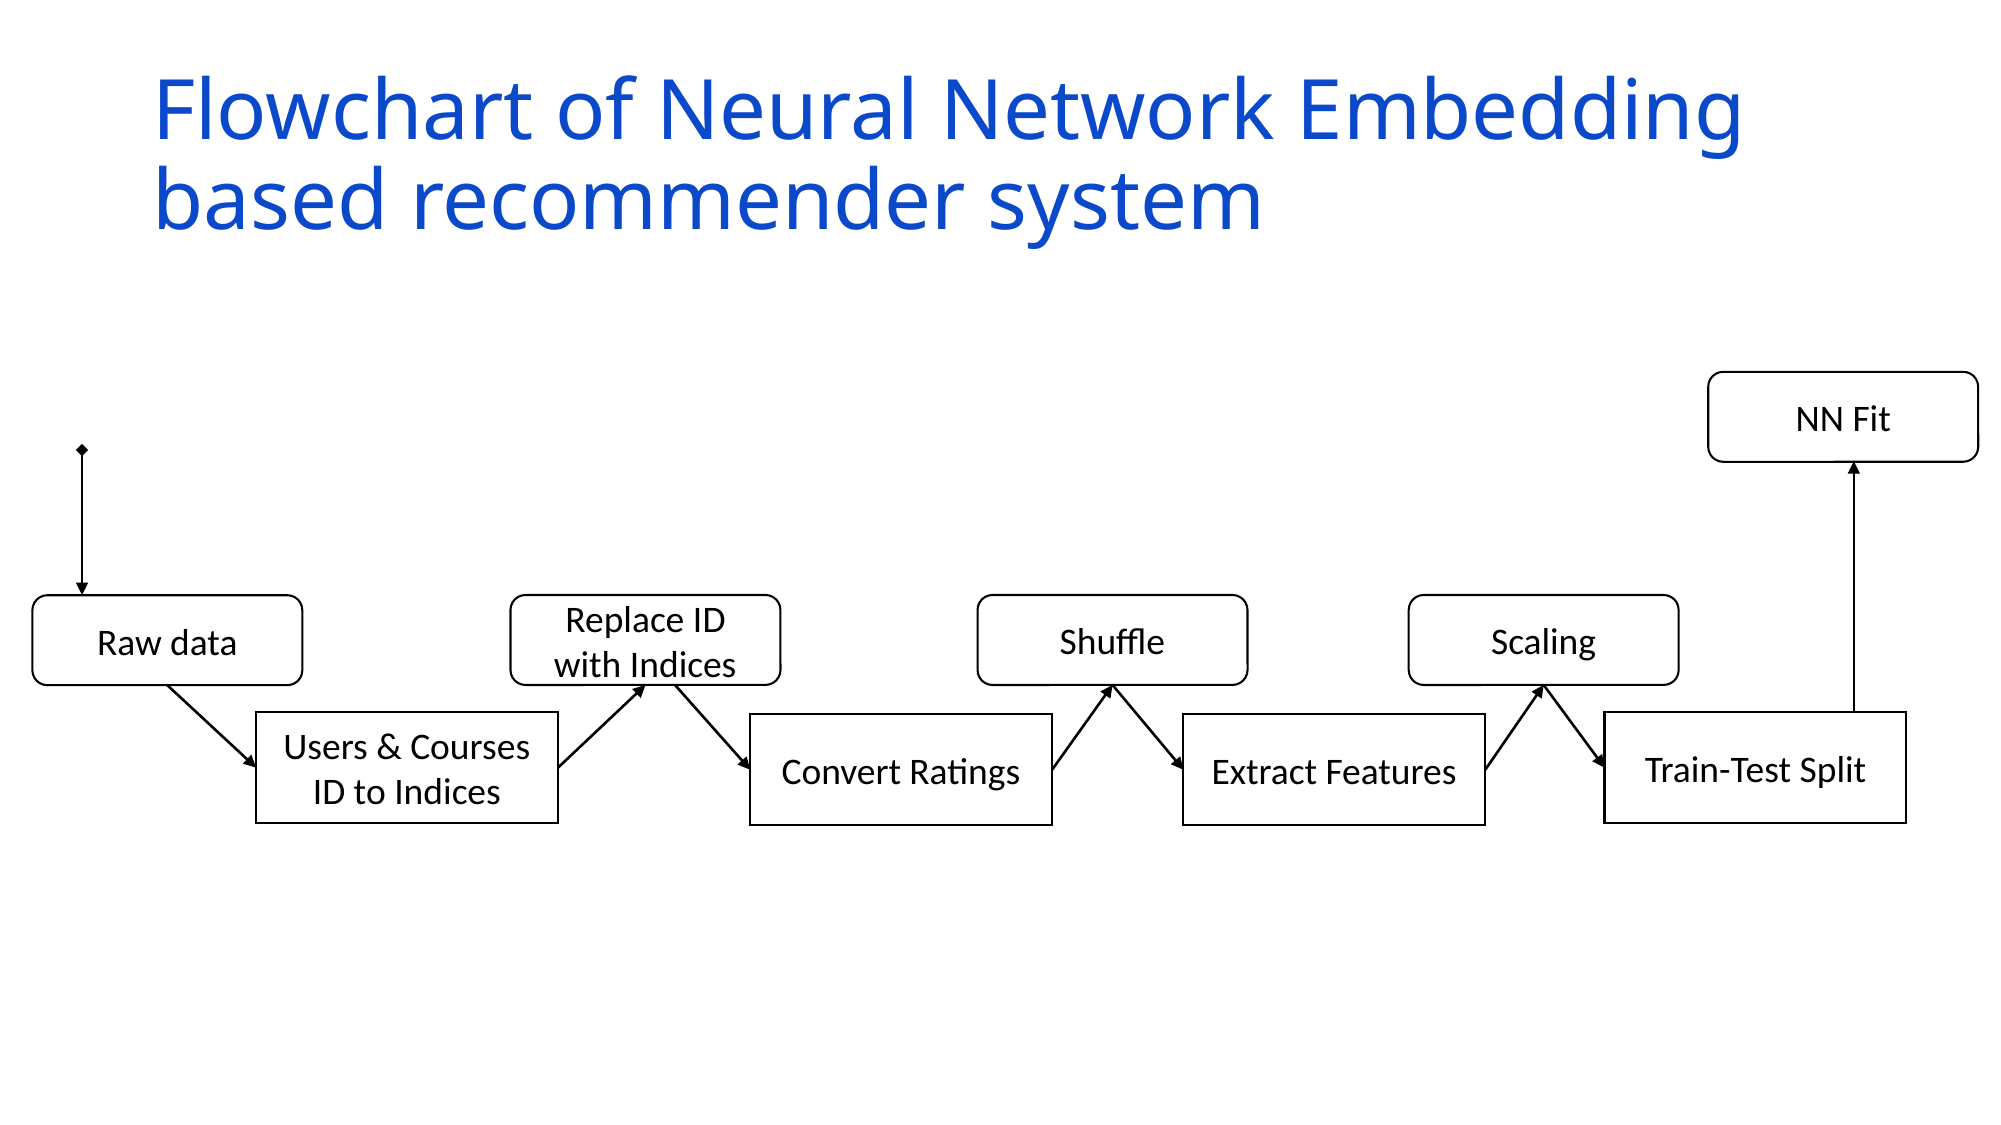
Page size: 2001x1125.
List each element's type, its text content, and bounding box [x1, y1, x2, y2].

text_box Raw data [31, 594, 304, 687]
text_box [558, 685, 646, 768]
text_box Replace ID with Indices [509, 593, 782, 687]
text_box Users & Courses ID to Indices [255, 711, 559, 824]
text_box Shuffle [976, 593, 1249, 687]
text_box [1052, 685, 1112, 770]
text_box NN Fit [1707, 370, 1980, 463]
title Flowchart of Neural Network Embedding based recommender system [137, 59, 1863, 278]
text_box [674, 685, 751, 770]
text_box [1485, 685, 1544, 770]
text_box Extract Features [1182, 713, 1486, 826]
text_box Scaling [1407, 593, 1680, 687]
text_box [167, 685, 257, 768]
text_box Convert Ratings [749, 713, 1053, 826]
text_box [1112, 685, 1184, 770]
text_box Train-Test Split [1603, 711, 1907, 824]
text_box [1543, 685, 1605, 768]
